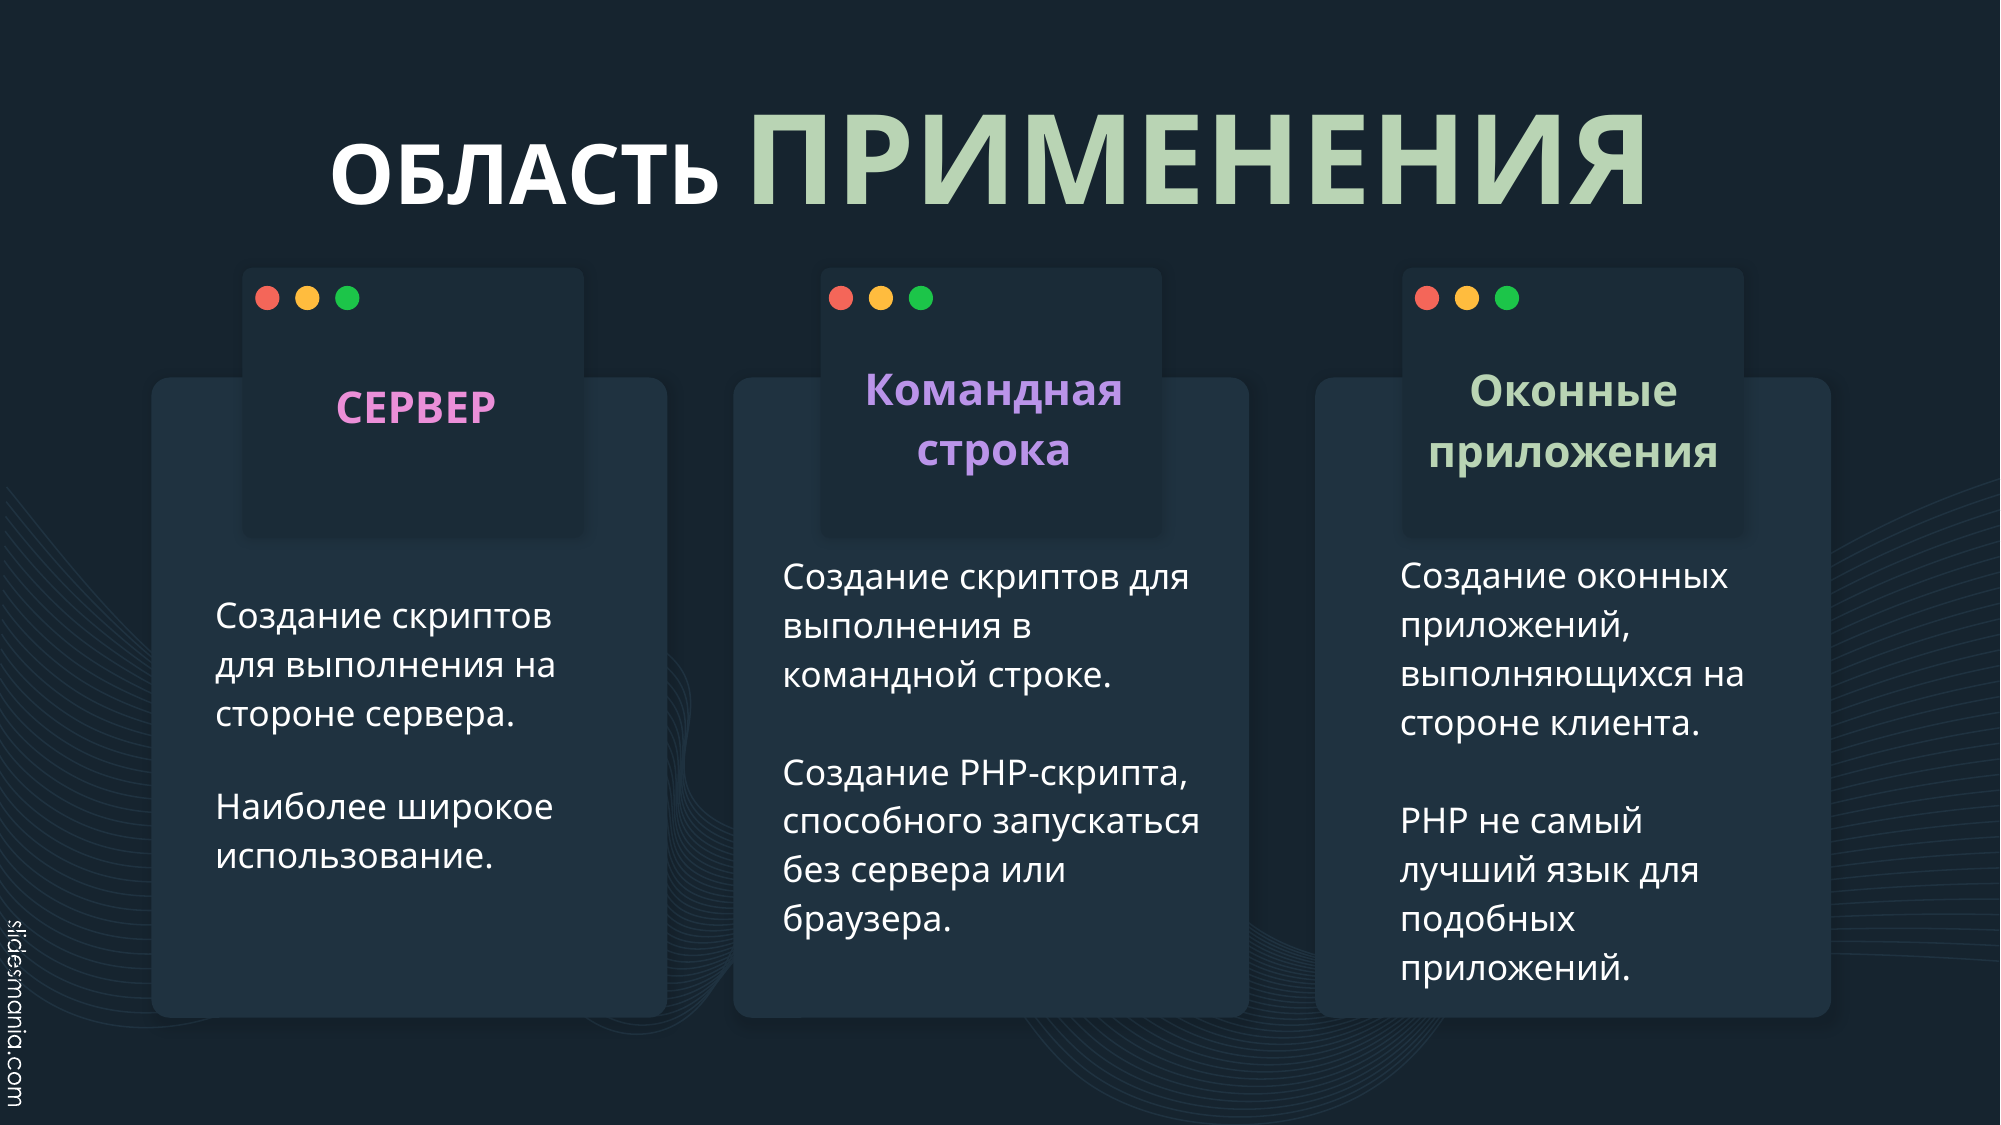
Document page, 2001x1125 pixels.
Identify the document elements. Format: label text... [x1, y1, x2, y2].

list Создание оконных приложений, выполняющихся на стороне клиента. PHP не самый лучший язык для подобных приложений. [1359, 526, 1797, 679]
title ОБЛАСТЬ ПРИМЕНЕНИЯ [195, 59, 1788, 186]
subtitle Командная строка [776, 333, 1213, 434]
subtitle СЕРВЕР [197, 352, 635, 452]
list Создание скриптов для выполнения на стороне сервера. Наиболее широкое использование. [195, 566, 632, 719]
list Создание скриптов для выполнения в командной строке. Создание PHP-скрипта, способного запускаться без сервера или браузера. [742, 527, 1251, 680]
subtitle Оконные приложения [1355, 335, 1792, 435]
